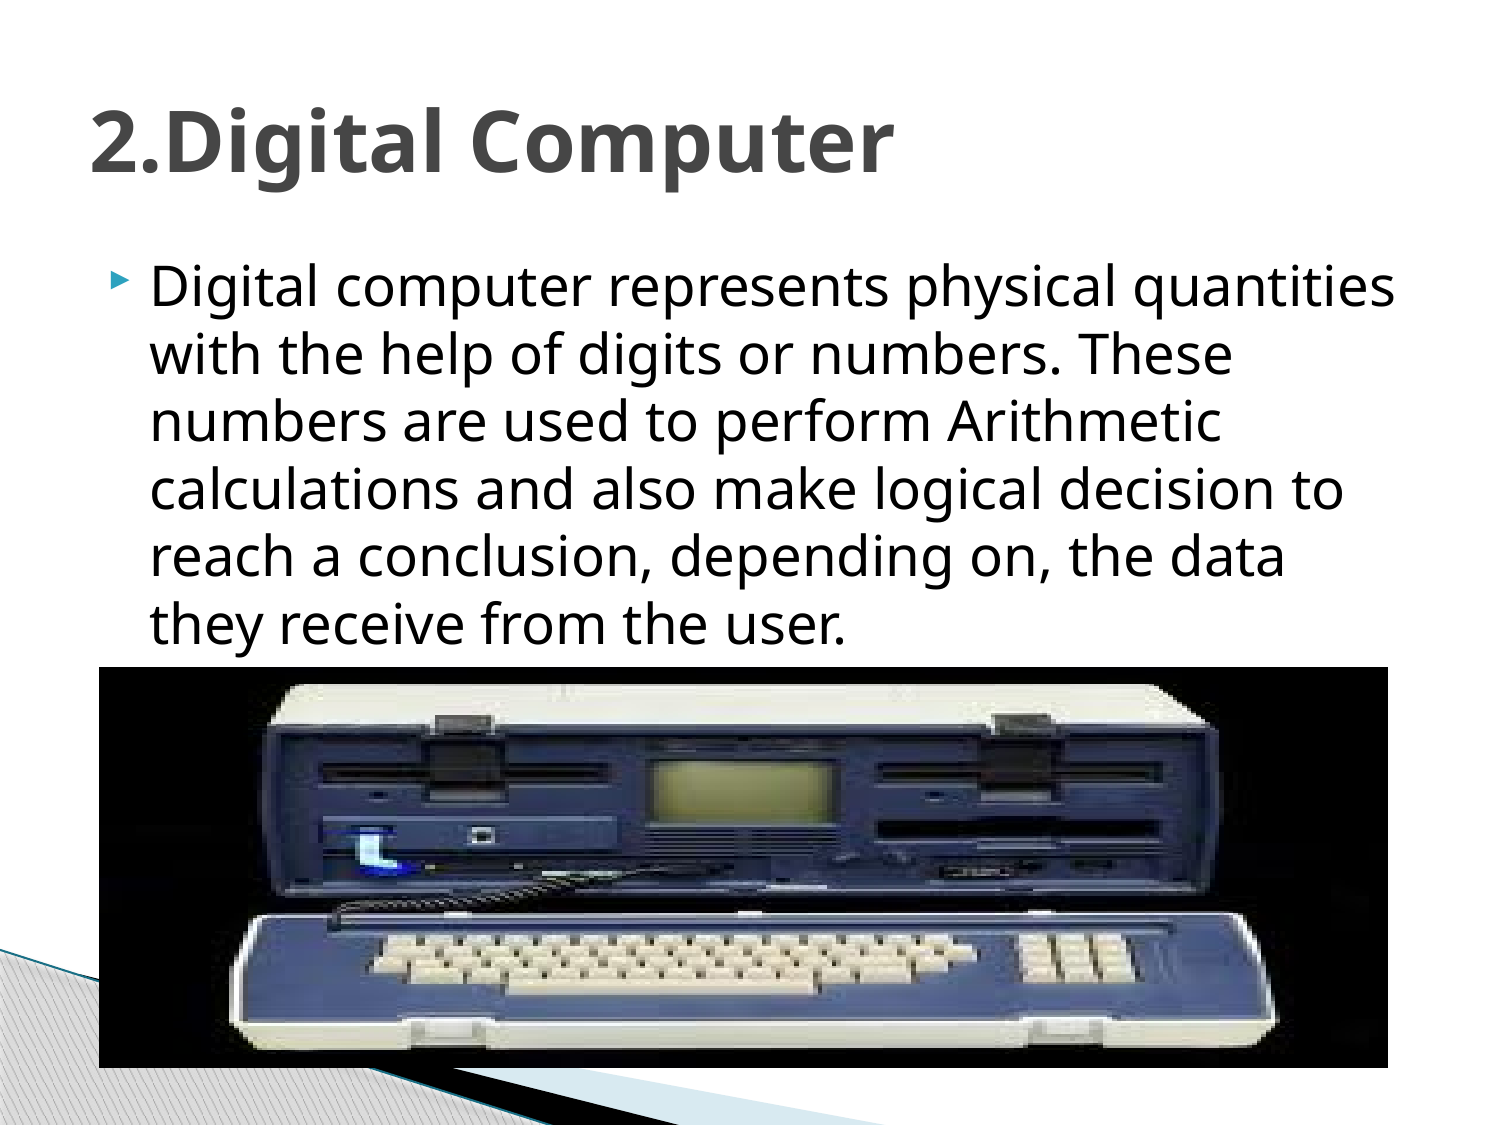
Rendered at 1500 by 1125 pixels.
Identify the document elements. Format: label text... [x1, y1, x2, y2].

title 2.Digital Computer [75, 45, 1425, 233]
list Digital computer represents physical quantities with the help of digits or numbers. These numbers are used to perform Arithmetic calculations and also make logical decision to reach a conclusion, depending on, the data they receive from the user. [75, 243, 1425, 986]
picture [99, 667, 1388, 1068]
